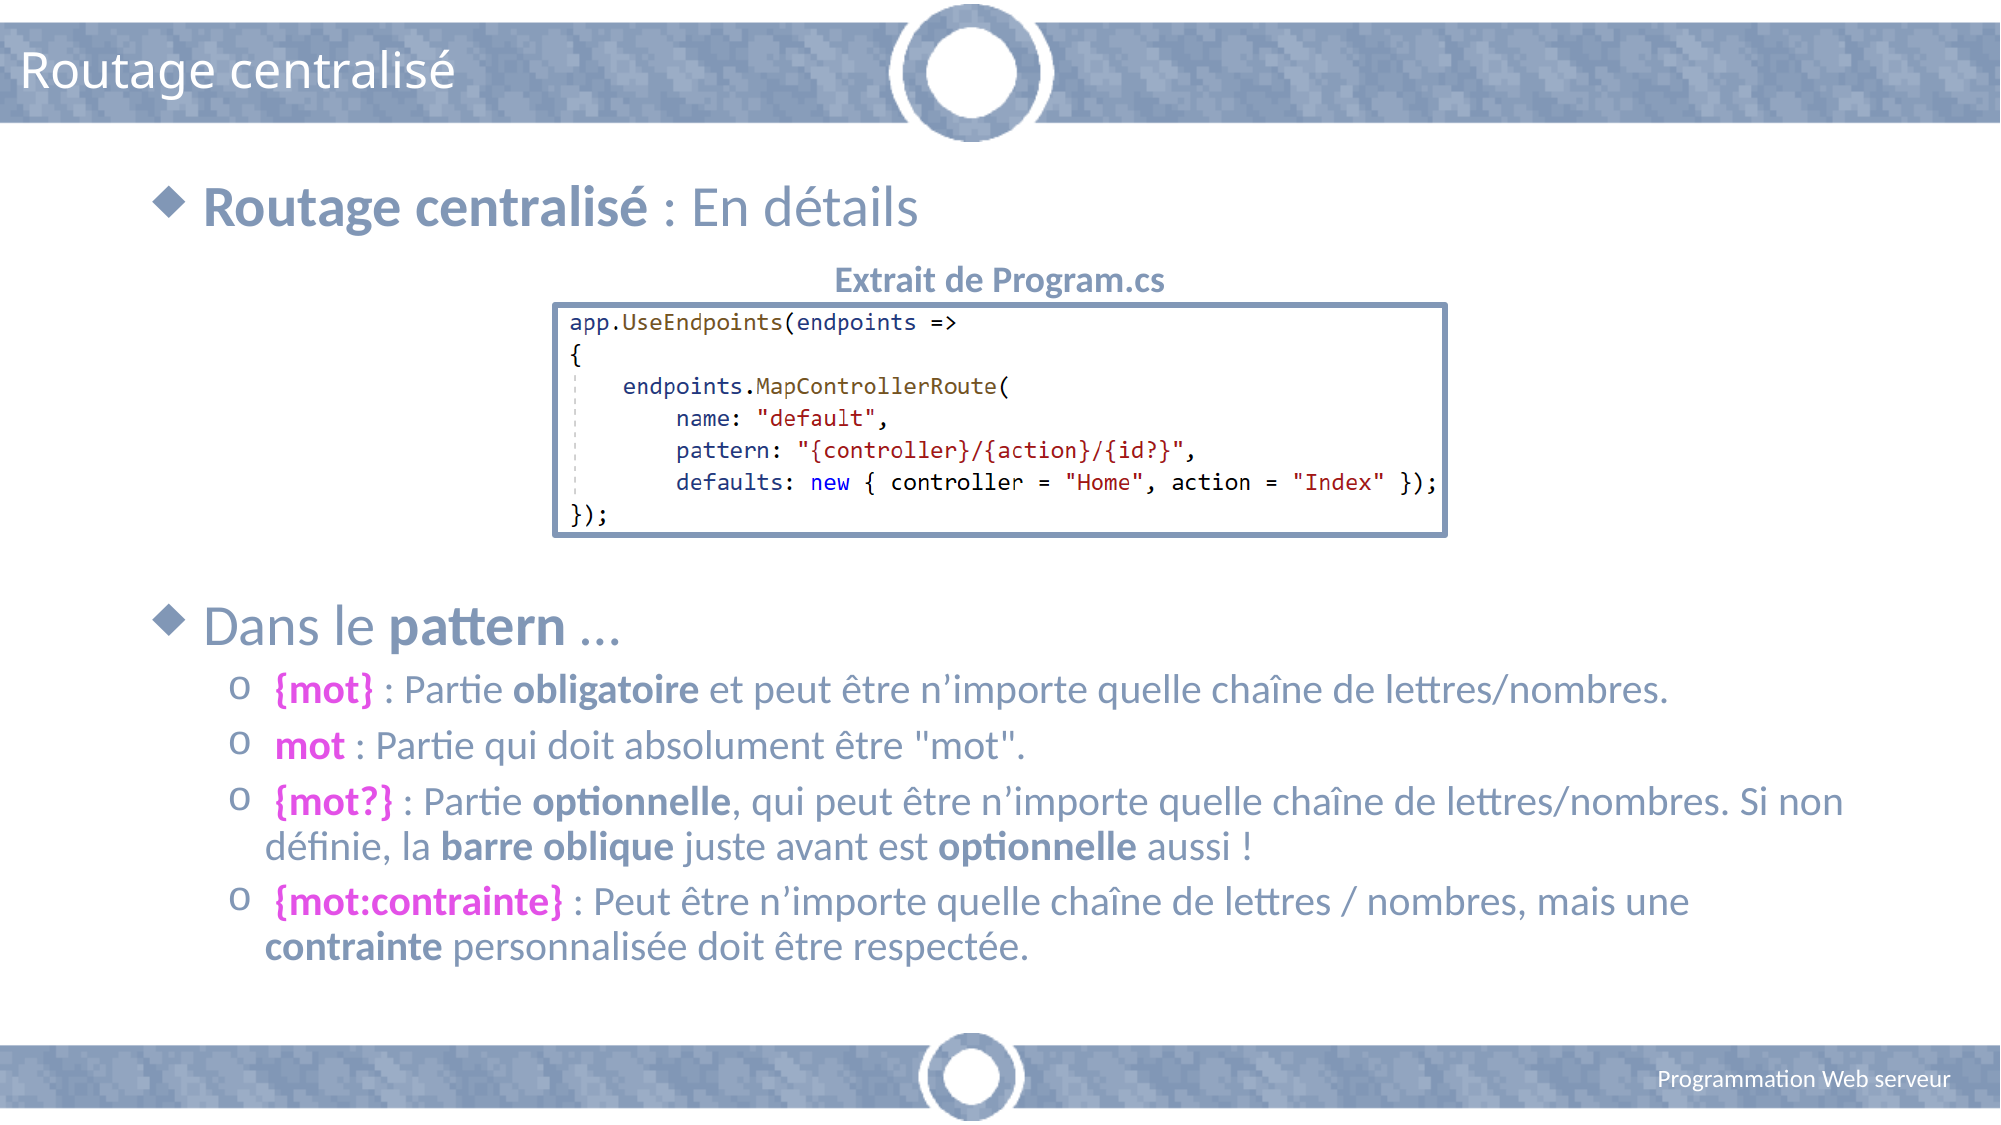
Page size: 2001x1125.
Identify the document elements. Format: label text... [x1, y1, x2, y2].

list Routage centralisé : En détails Dans le pattern … {mot} : Partie obligatoire et peut être n’importe quelle chaîne de lettres/nombres. mot : Partie qui doit absolument être "mot". {mot?} : Partie optionnelle, qui peut être n’importe quelle chaîne de lettres/nombres. Si non définie, la barre oblique juste avant est optionnelle aussi ! {mot:contrainte} : Peut être n’importe quelle chaîne de lettres / nombres, mais une contrainte personnalisée doit être respectée. [137, 168, 1863, 1014]
picture [0, 4, 2000, 142]
text_box Extrait de Program.cs [698, 247, 1302, 308]
picture [557, 308, 1442, 533]
picture [0, 1033, 2000, 1121]
title Routage centralisé [4, 22, 884, 123]
